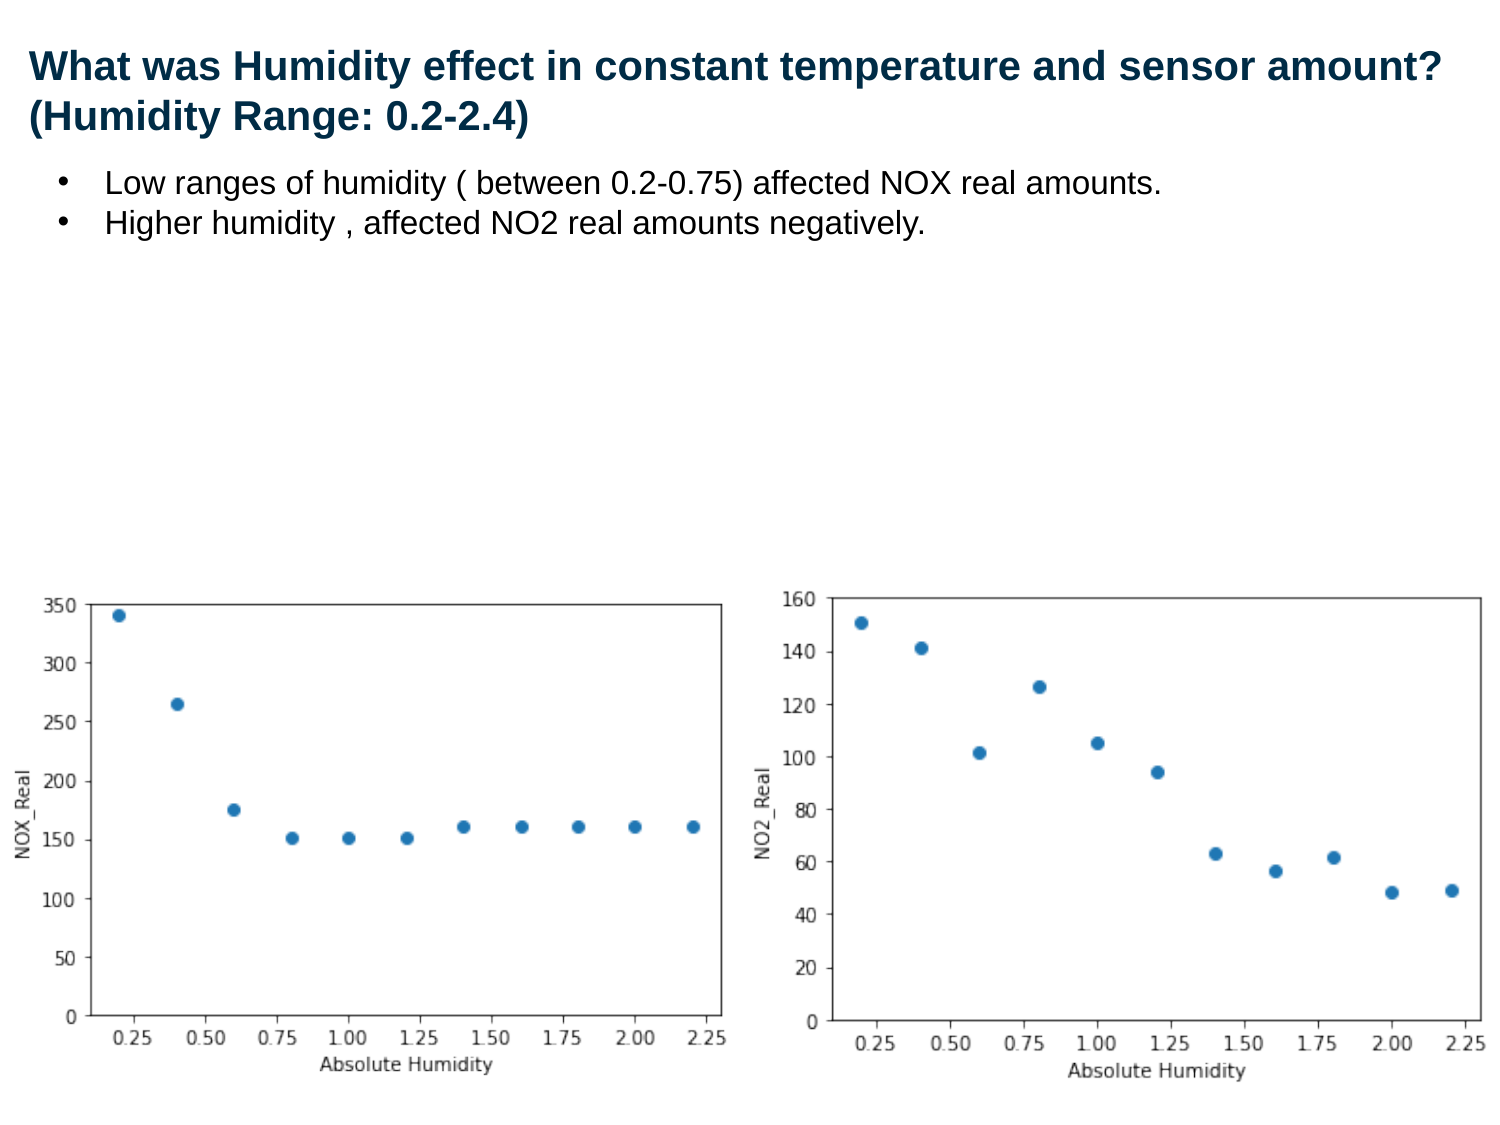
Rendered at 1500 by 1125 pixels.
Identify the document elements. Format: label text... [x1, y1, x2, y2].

title What was Humidity effect in constant temperature and sensor amount? (Humidity Range: 0.2-2.4) [28, 38, 1472, 88]
picture [0, 578, 1500, 1094]
text_box Low ranges of humidity ( between 0.2-0.75) affected NOX real amounts. Higher humidity , affected NO2 real amounts negatively. [42, 153, 1486, 289]
